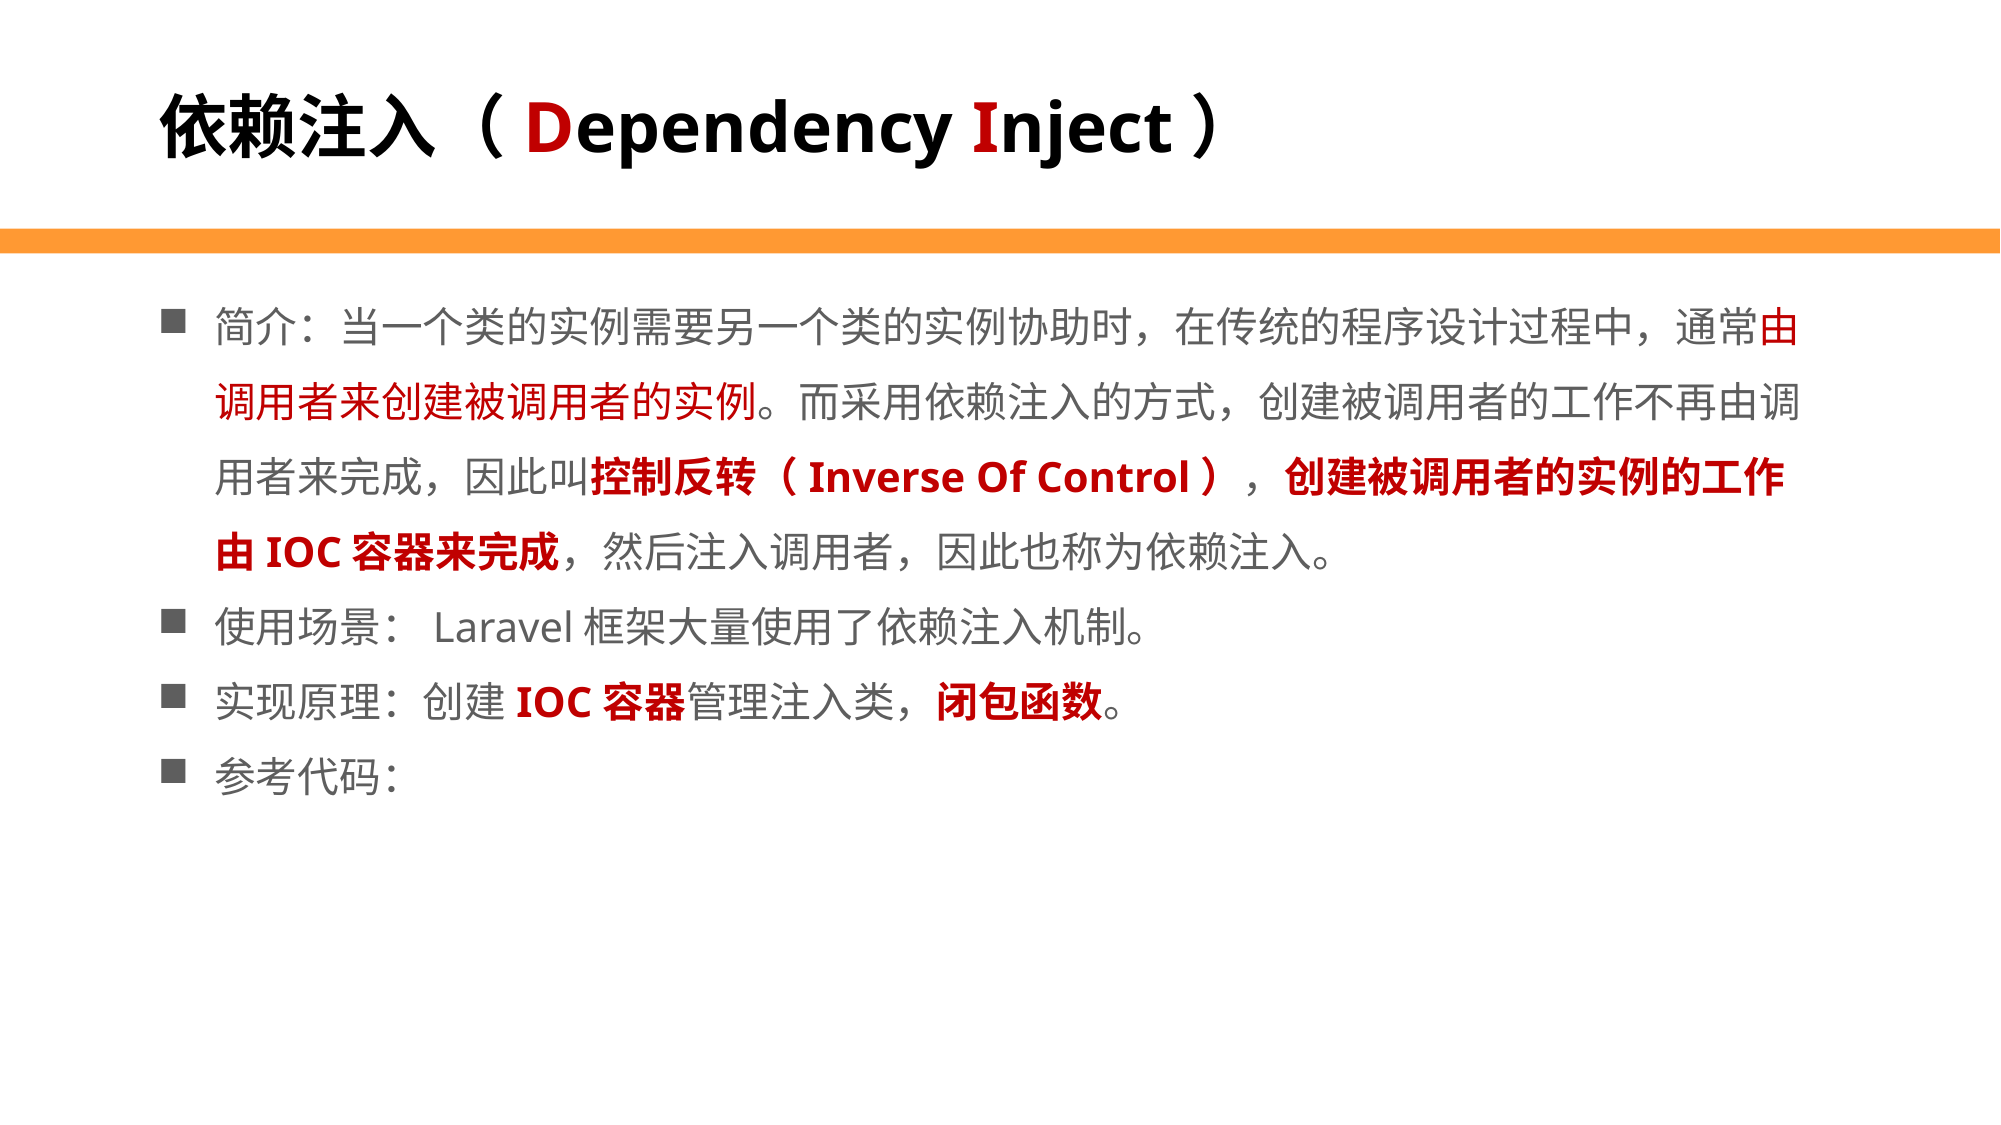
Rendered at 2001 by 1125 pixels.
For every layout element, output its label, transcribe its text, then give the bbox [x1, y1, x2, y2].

list 依赖注入（Dependency Inject） [149, 84, 1553, 198]
text_box 简介：当一个类的实例需要另一个类的实例协助时，在传统的程序设计过程中，通常由调用者来创建被调用者的实例。而采用依赖注入的方式，创建被调用者的工作不再由调用者来完成，因此叫控制反转（Inverse Of Control），创建被调用者的实例的工作由IOC容器来完成，然后注入调用者，因此也称为依赖注入。 使用场景：Laravel框架大量使用了依赖注入机制。 实现原理：创建IOC容器管理注入类，闭包函数。 参考代码： [150, 268, 1820, 809]
